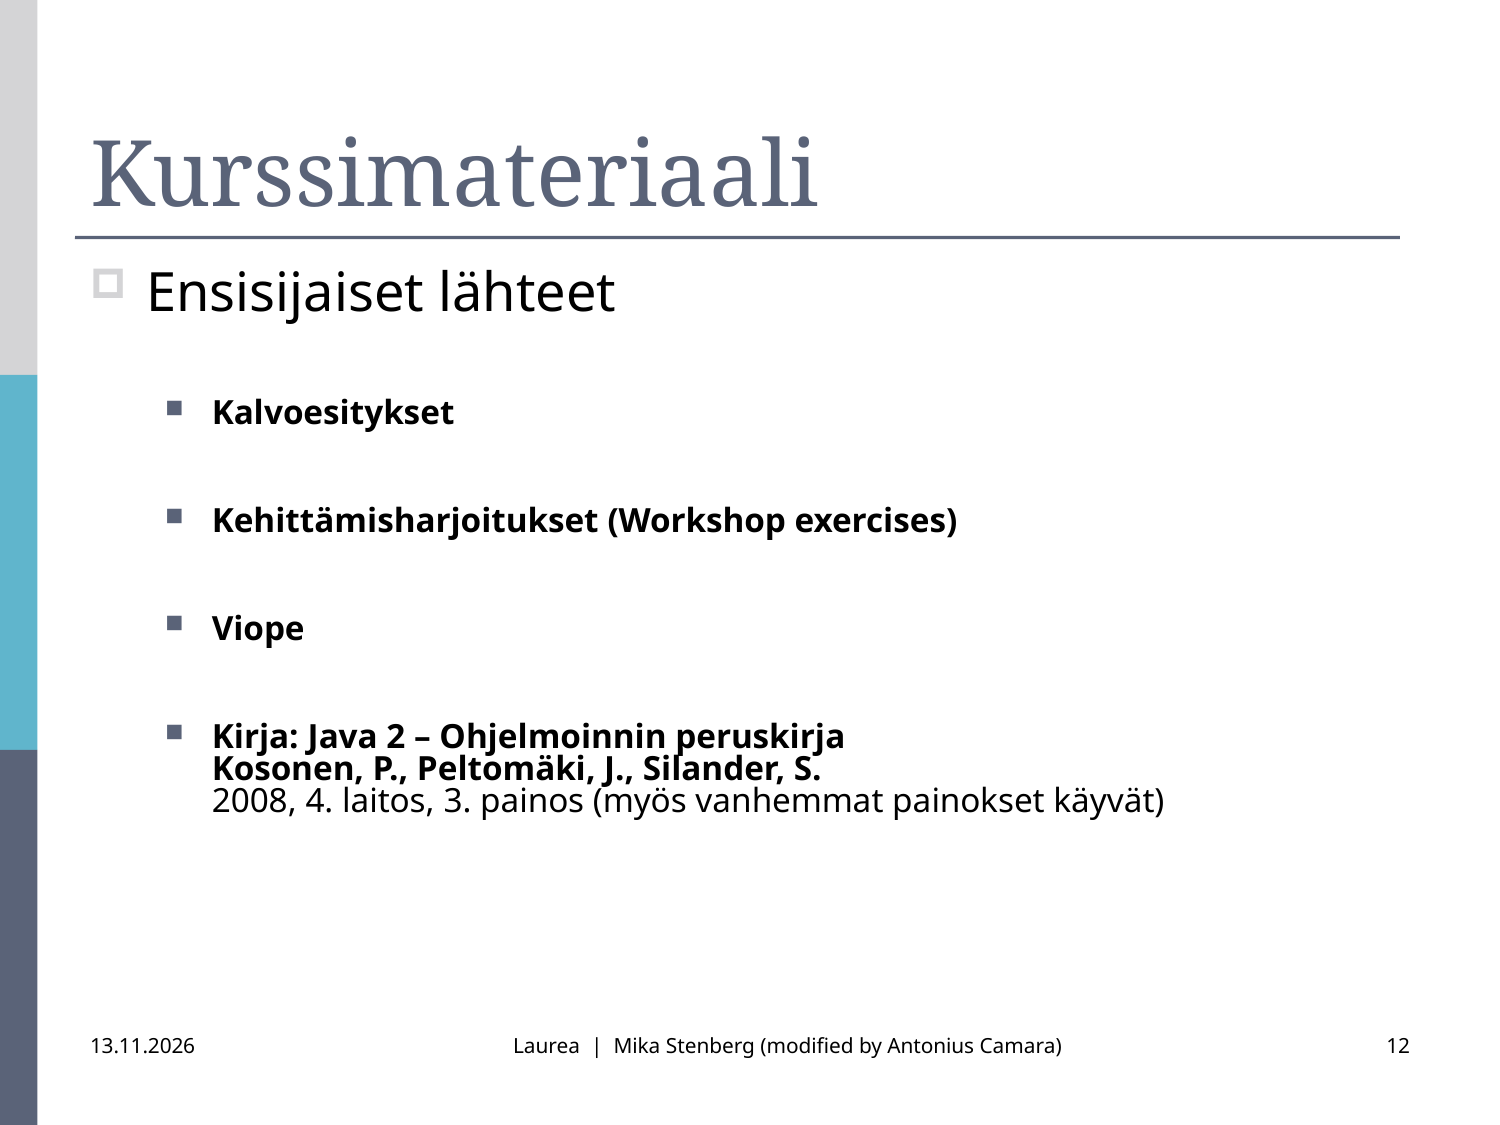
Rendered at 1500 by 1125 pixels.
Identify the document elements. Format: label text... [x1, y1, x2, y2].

list Ensisijaiset lähteet Kalvoesitykset Kehittämisharjoitukset (Workshop exercises) Viope Kirja: Java 2 – Ohjelmoinnin peruskirja Kosonen, P., Peltomäki, J., Silander, S. 2008, 4. laitos, 3. painos (myös vanhemmat painokset käyvät) [74, 262, 1426, 1006]
title Kurssimateriaali [74, 45, 1426, 233]
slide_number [74, 1024, 426, 1101]
slide_number 12 [1138, 1024, 1426, 1101]
footer Laurea | Mika Stenberg (modified by Antonius Camara) [437, 1024, 1138, 1101]
